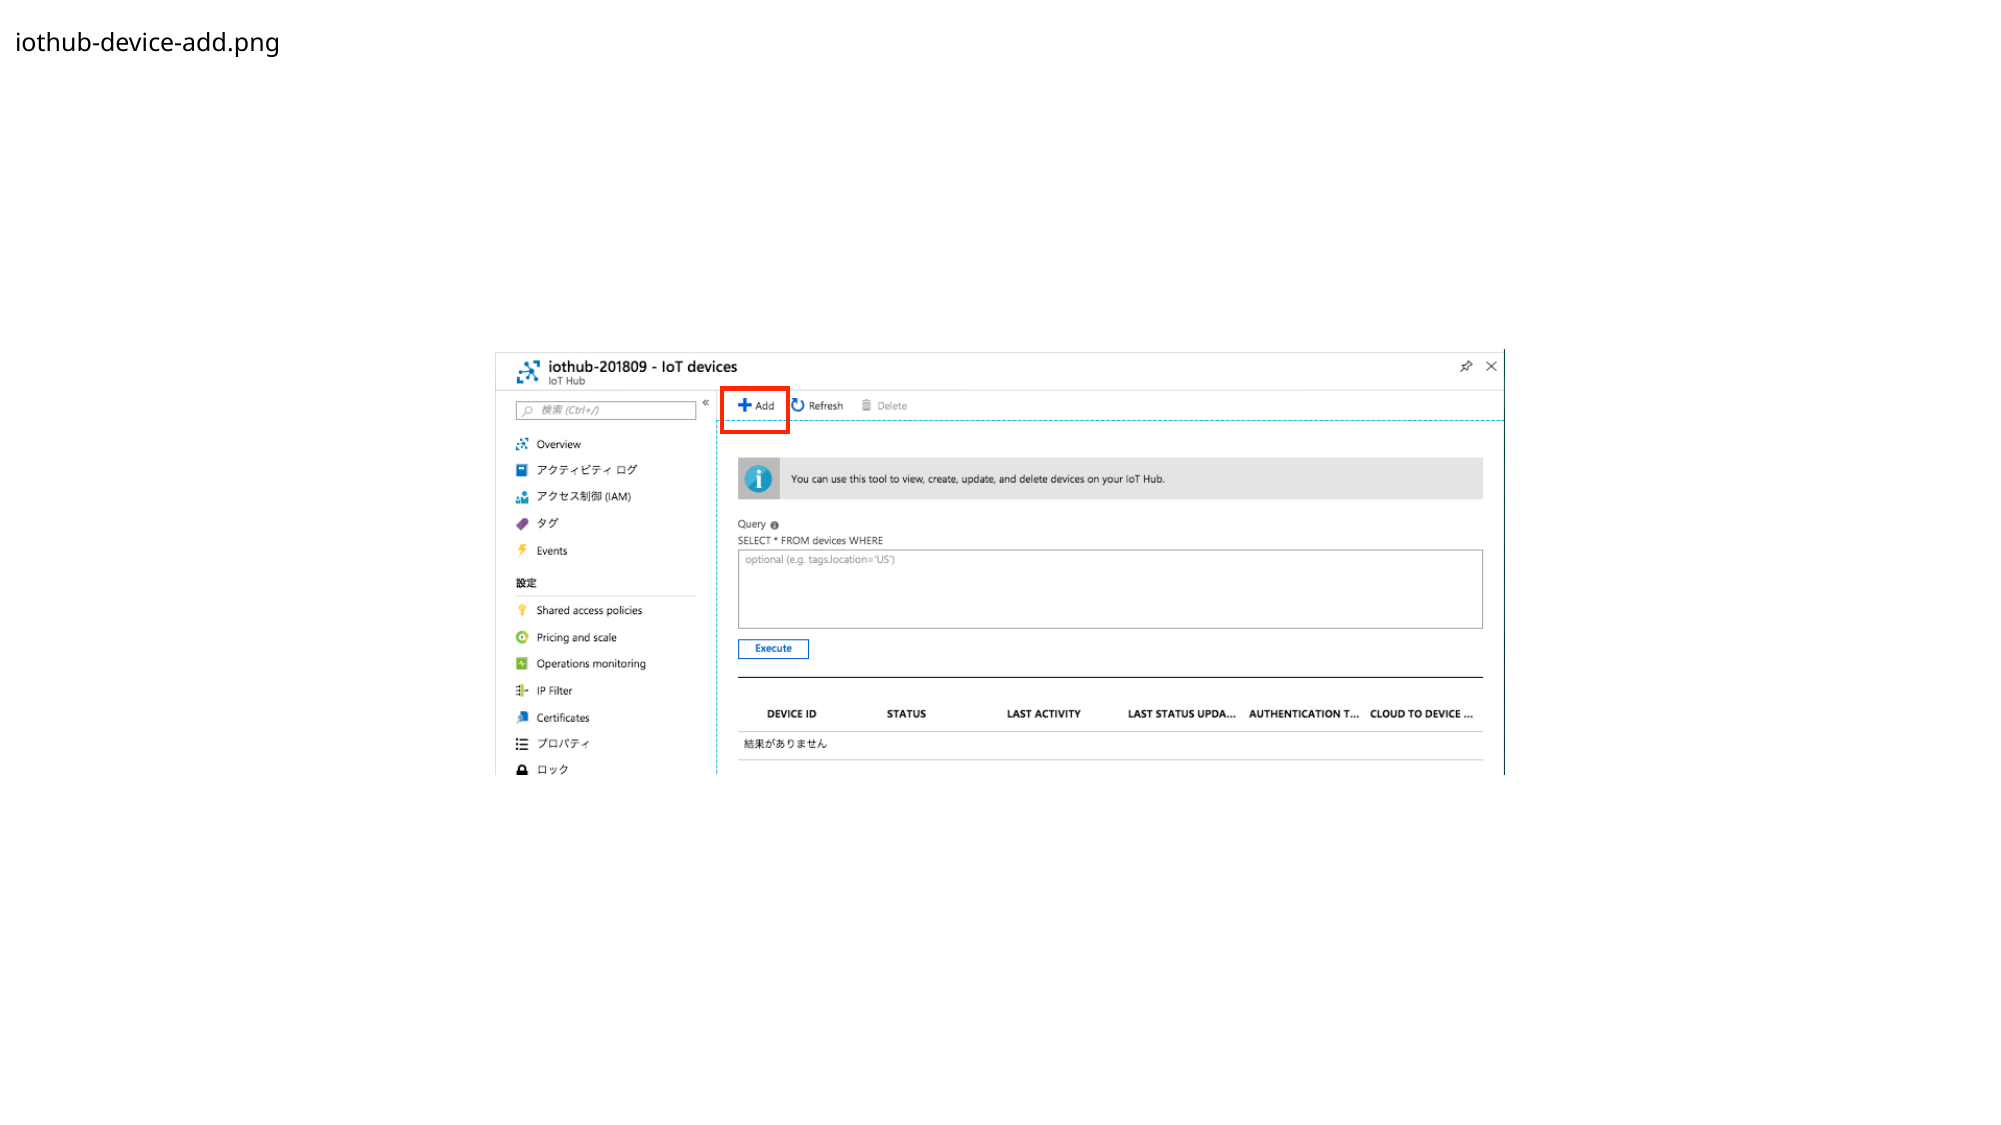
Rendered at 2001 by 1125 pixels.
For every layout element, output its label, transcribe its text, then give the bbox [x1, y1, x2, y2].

title iothub-device-add.png [0, 0, 2000, 87]
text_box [495, 349, 1505, 776]
